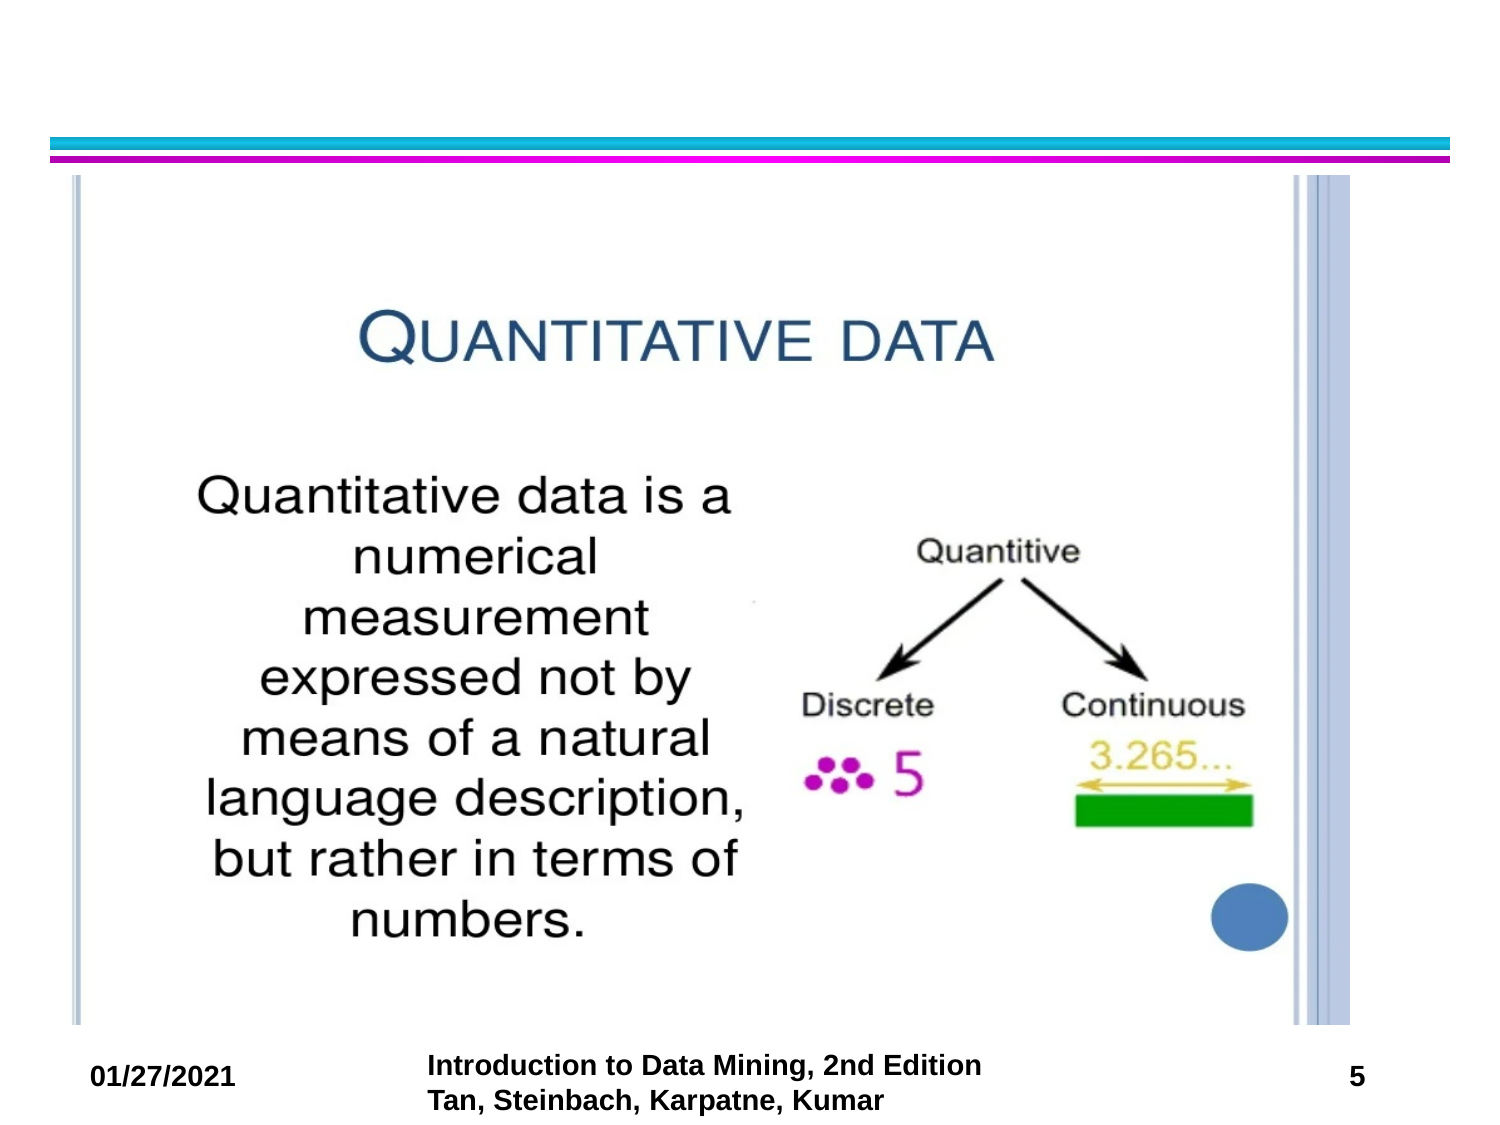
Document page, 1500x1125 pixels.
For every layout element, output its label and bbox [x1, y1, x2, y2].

picture [66, 175, 1351, 1026]
